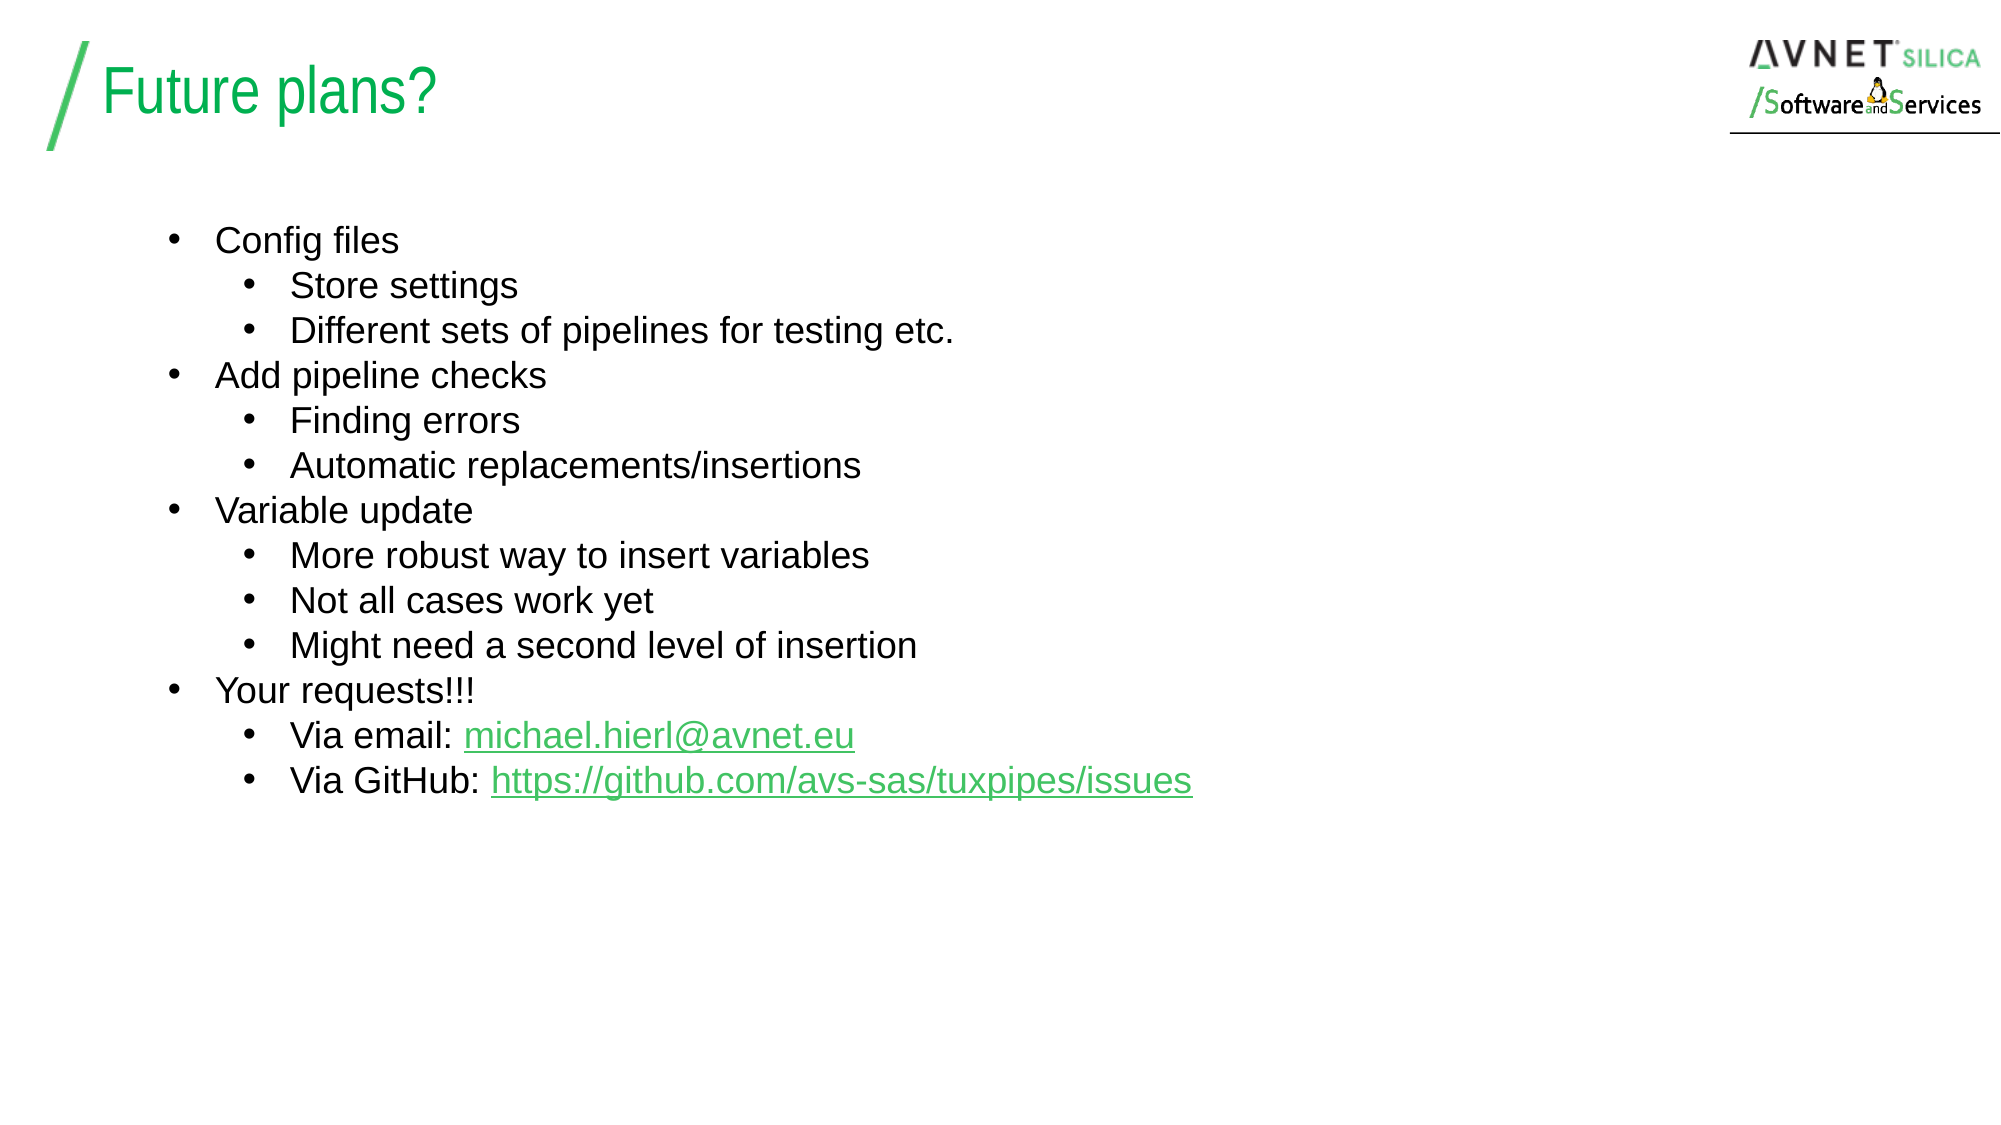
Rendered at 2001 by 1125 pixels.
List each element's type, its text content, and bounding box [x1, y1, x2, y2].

title Future plans? [102, 58, 1803, 172]
picture [1749, 40, 1981, 69]
picture [1803, 77, 1981, 118]
text_box Config files Store settings Different sets of pipelines for testing etc. Add pipeline checks Finding errors Automatic replacements/insertions Variable update More robust way to insert variables Not all cases work yet Might need a second level of insertion Your requests!!! Via email: michael.hierl@avnet.eu Via GitHub: https://github.com/avs-sas/tuxpipes/issues [153, 208, 1779, 809]
